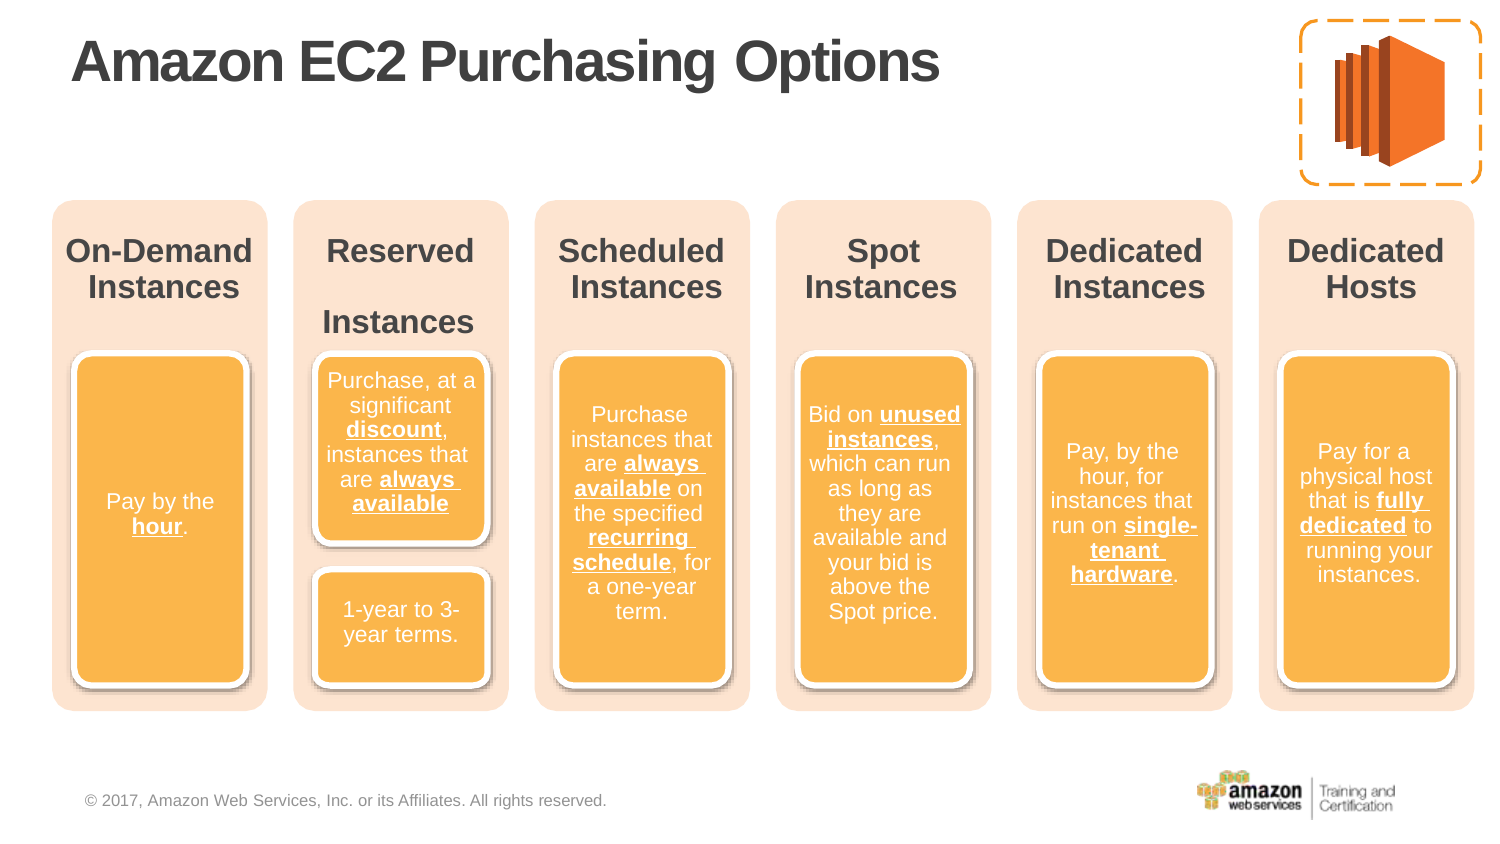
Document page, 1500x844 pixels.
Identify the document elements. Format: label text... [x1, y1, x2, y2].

text_box Purchase, at a significant discount, instances that are always available [325, 368, 477, 517]
text_box On-Demand Instances [63, 233, 256, 305]
text_box [314, 569, 488, 686]
text_box Purchase instances that are always available on the specified recurring schedule, for a one-year term. [569, 402, 715, 625]
text_box [1017, 200, 1233, 712]
text_box Dedicated Hosts [1285, 233, 1449, 305]
text_box [1369, 45, 1378, 157]
text_box [52, 200, 268, 712]
text_box [314, 353, 488, 544]
text_box [534, 200, 751, 712]
text_box Pay for a physical host that is fully dedicated to running your instances. [1298, 439, 1435, 588]
text_box [1353, 53, 1364, 149]
text_box [1390, 35, 1445, 167]
text_box 1-year to 3- year terms. [340, 596, 462, 647]
text_box © 2017, Amazon Web Services, Inc. or its Affiliates. All rights reserved. [82, 789, 613, 810]
text_box Pay, by the hour, for instances that run on single- tenant hardware. [1050, 439, 1201, 588]
text_box [556, 353, 729, 686]
text_box [1031, 431, 1039, 618]
text_box [1280, 353, 1453, 686]
text_box Dedicated Instances [1043, 233, 1207, 341]
text_box Scheduled Instances [556, 233, 729, 305]
text_box [546, 346, 739, 699]
text_box [550, 394, 556, 655]
text_box [306, 360, 502, 547]
text_box [63, 346, 257, 699]
text_box Pay by the hour. [104, 489, 217, 540]
text_box [1028, 346, 1222, 699]
text_box [787, 346, 981, 394]
text_box [1258, 200, 1475, 712]
text_box [786, 394, 797, 655]
text_box [1340, 59, 1349, 143]
text_box [1453, 431, 1460, 618]
text_box [293, 200, 509, 712]
text_box [1270, 346, 1463, 699]
title Amazon EC2 Purchasing Options [67, 22, 1000, 98]
text_box Spot Instances [805, 233, 963, 305]
picture [1197, 770, 1395, 820]
text_box [1039, 353, 1212, 686]
text_box [787, 655, 981, 699]
text_box [1212, 431, 1223, 618]
text_box [971, 394, 988, 655]
text_box [729, 394, 740, 655]
text_box [775, 200, 992, 712]
text_box Reserved Instances [322, 233, 480, 341]
text_box [304, 346, 498, 557]
text_box [1365, 56, 1369, 146]
text_box [74, 353, 247, 686]
text_box [1378, 35, 1390, 167]
text_box [304, 562, 498, 699]
text_box Bid on unused instances, which can run as long as they are available and your bid is above the Spot price. [805, 402, 963, 625]
text_box [797, 353, 971, 686]
text_box [1300, 20, 1481, 185]
